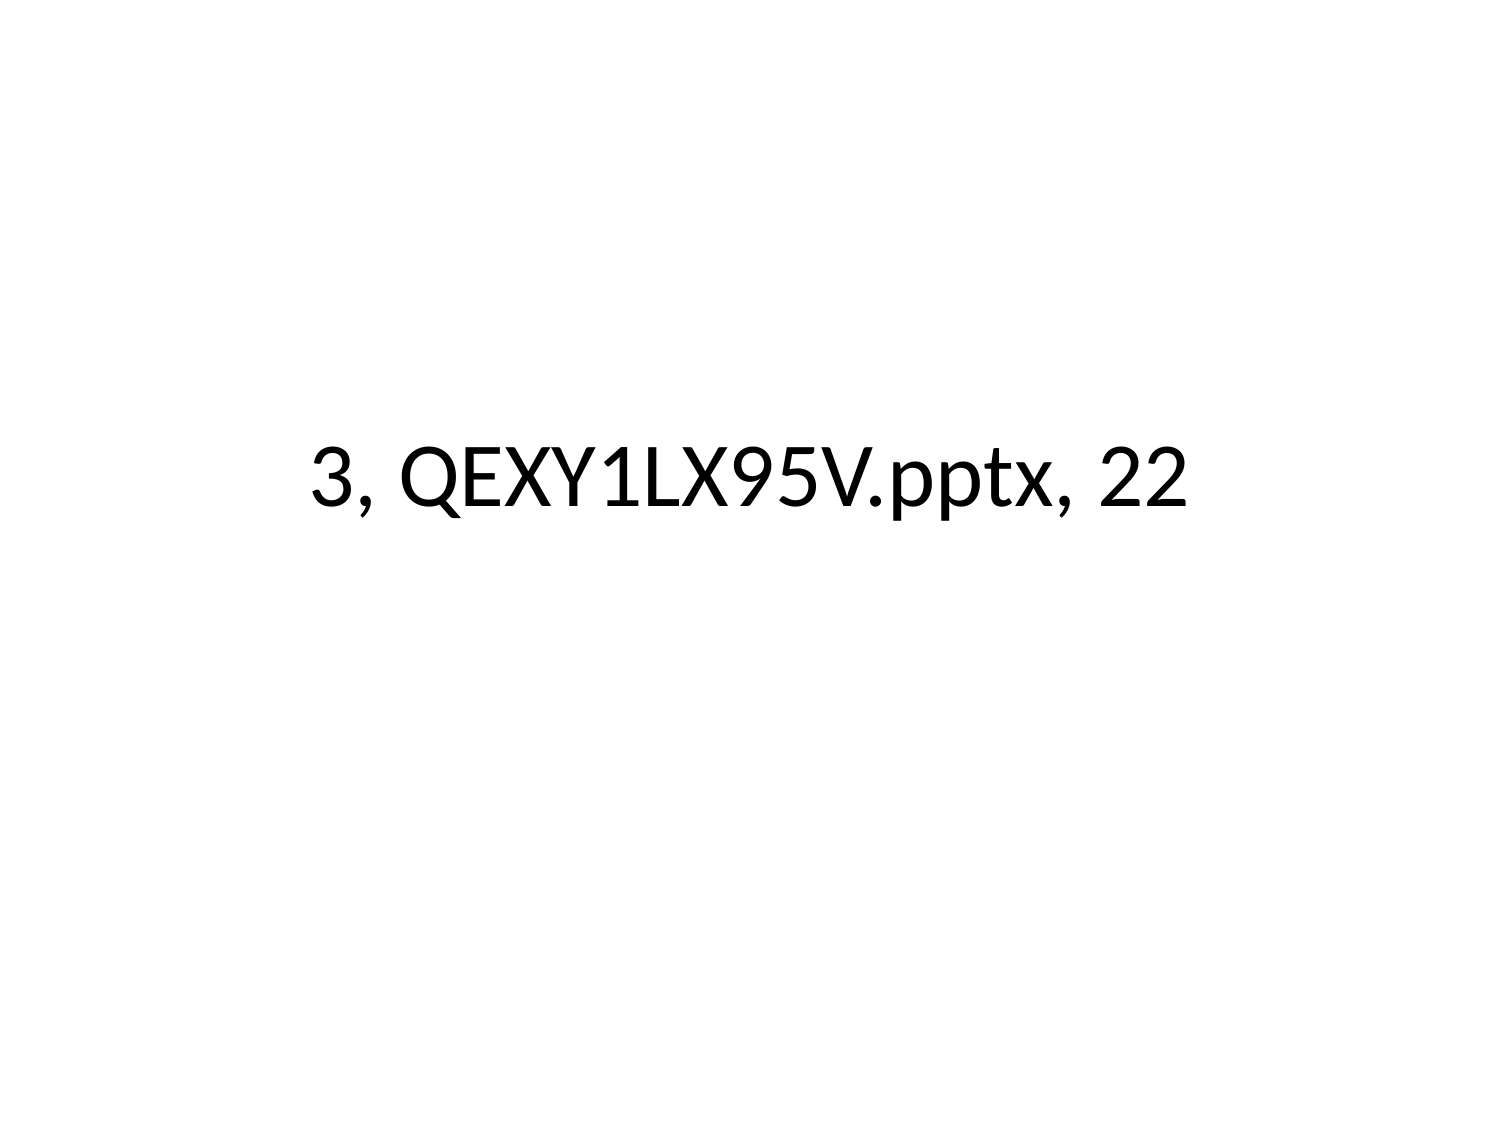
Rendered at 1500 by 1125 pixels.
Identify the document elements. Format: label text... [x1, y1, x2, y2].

title 3, QEXY1LX95V.pptx, 22 [112, 349, 1388, 591]
